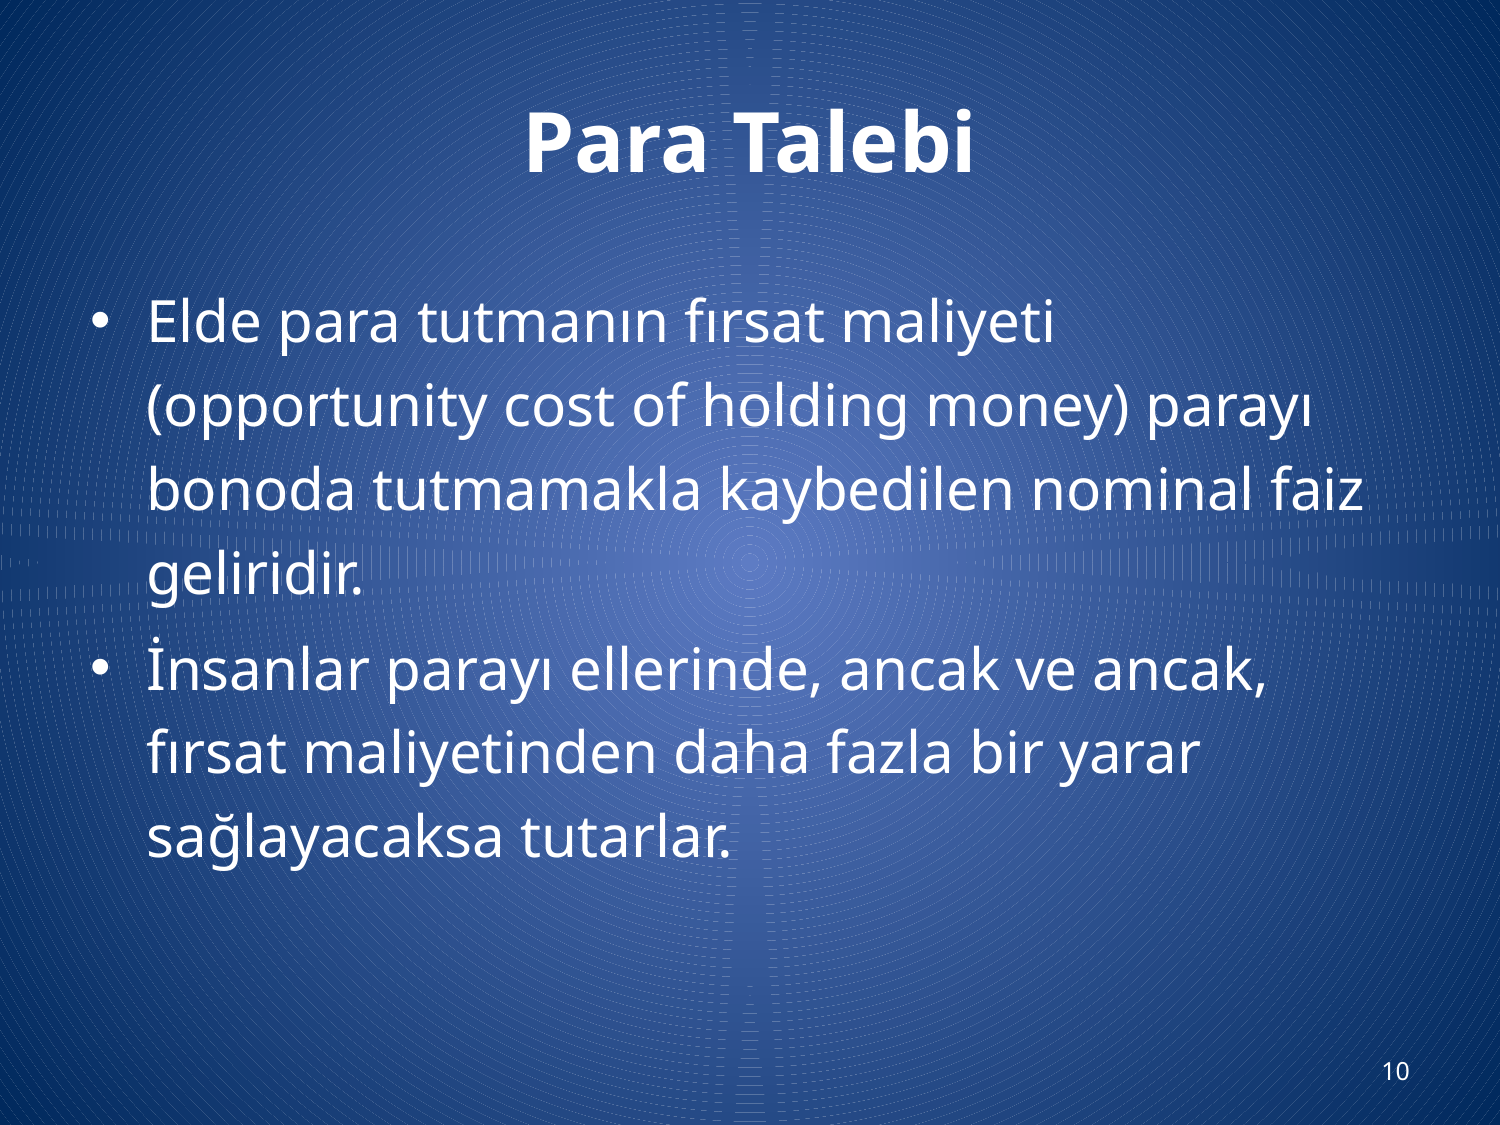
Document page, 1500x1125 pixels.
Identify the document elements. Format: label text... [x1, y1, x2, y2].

title Para Talebi [74, 44, 1426, 233]
slide_number 10 [1074, 1042, 1425, 1103]
list Elde para tutmanın fırsat maliyeti (opportunity cost of holding money) parayı bonoda tutmamakla kaybedilen nominal faiz geliridir. İnsanlar parayı ellerinde, ancak ve ancak, fırsat maliyetinden daha fazla bir yarar sağlayacaksa tutarlar. [74, 262, 1426, 1006]
